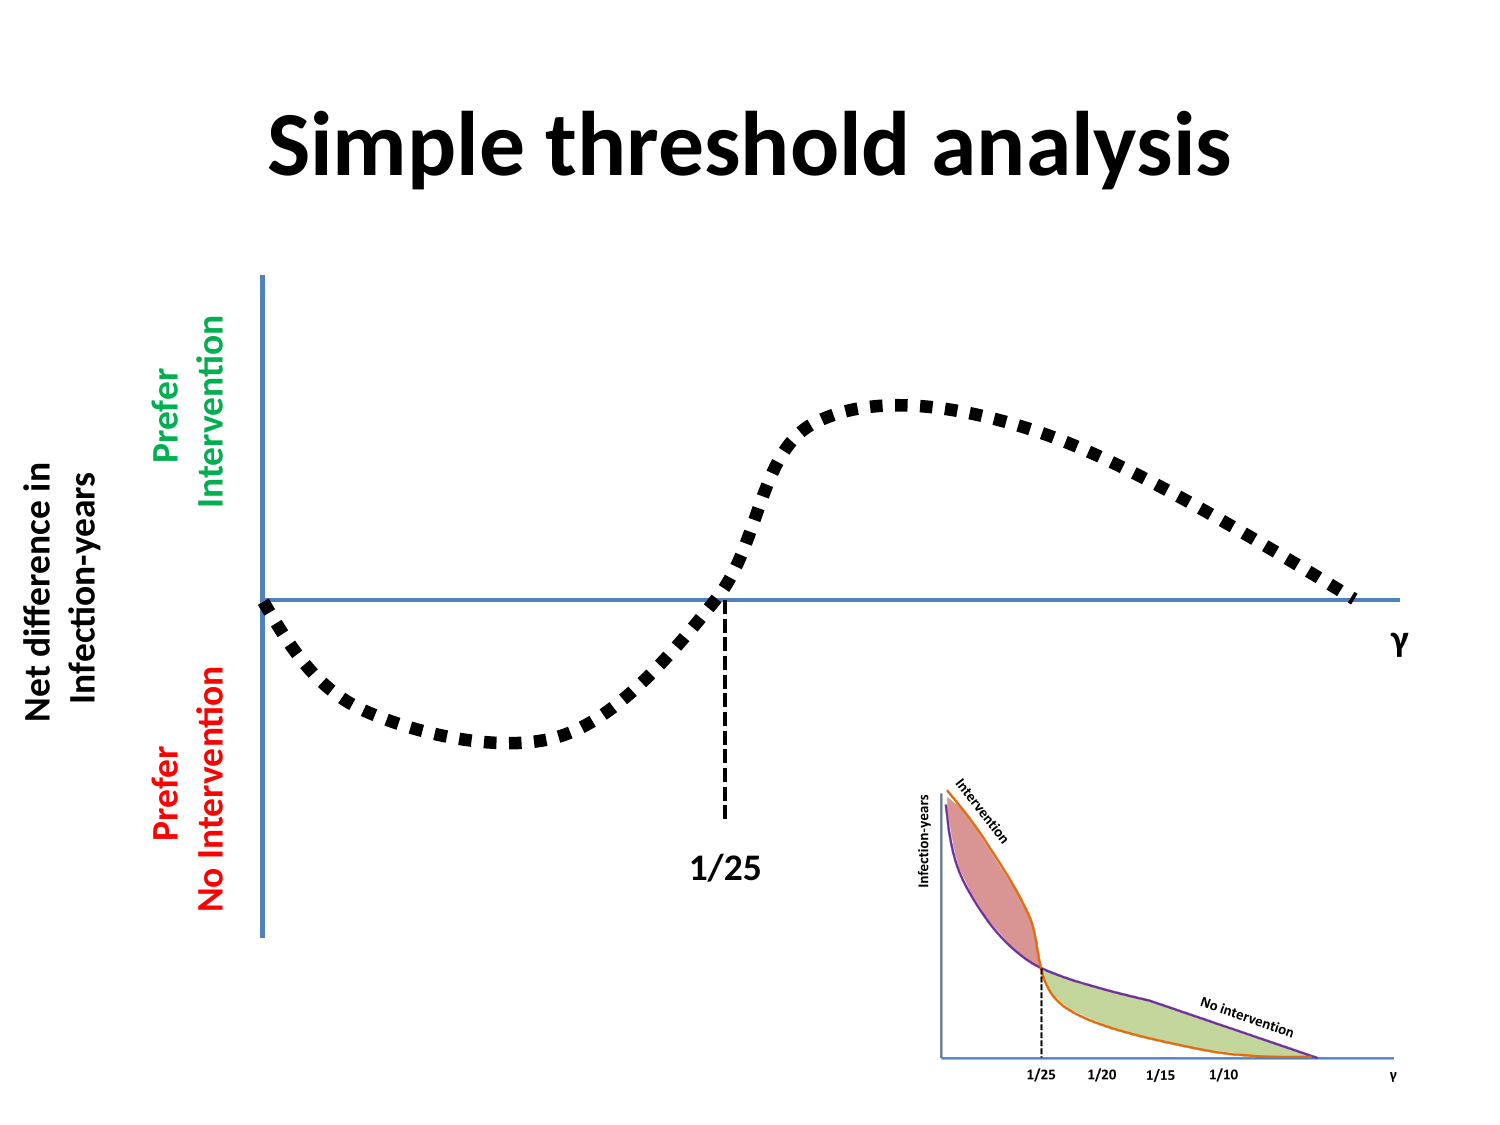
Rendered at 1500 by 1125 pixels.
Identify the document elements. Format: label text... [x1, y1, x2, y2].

text_box Prefer Intervention [132, 300, 238, 524]
text_box Net difference in Infection-years [4, 439, 110, 605]
text_box Net difference in Infection-years [4, 615, 110, 738]
text_box γ [1376, 606, 1424, 666]
text_box Prefer No Intervention [132, 651, 238, 928]
text_box [713, 403, 1355, 599]
title Simple threshold analysis [75, 45, 1425, 233]
text_box 1/25 [674, 835, 777, 896]
picture [909, 764, 1406, 1093]
text_box [270, 609, 710, 746]
